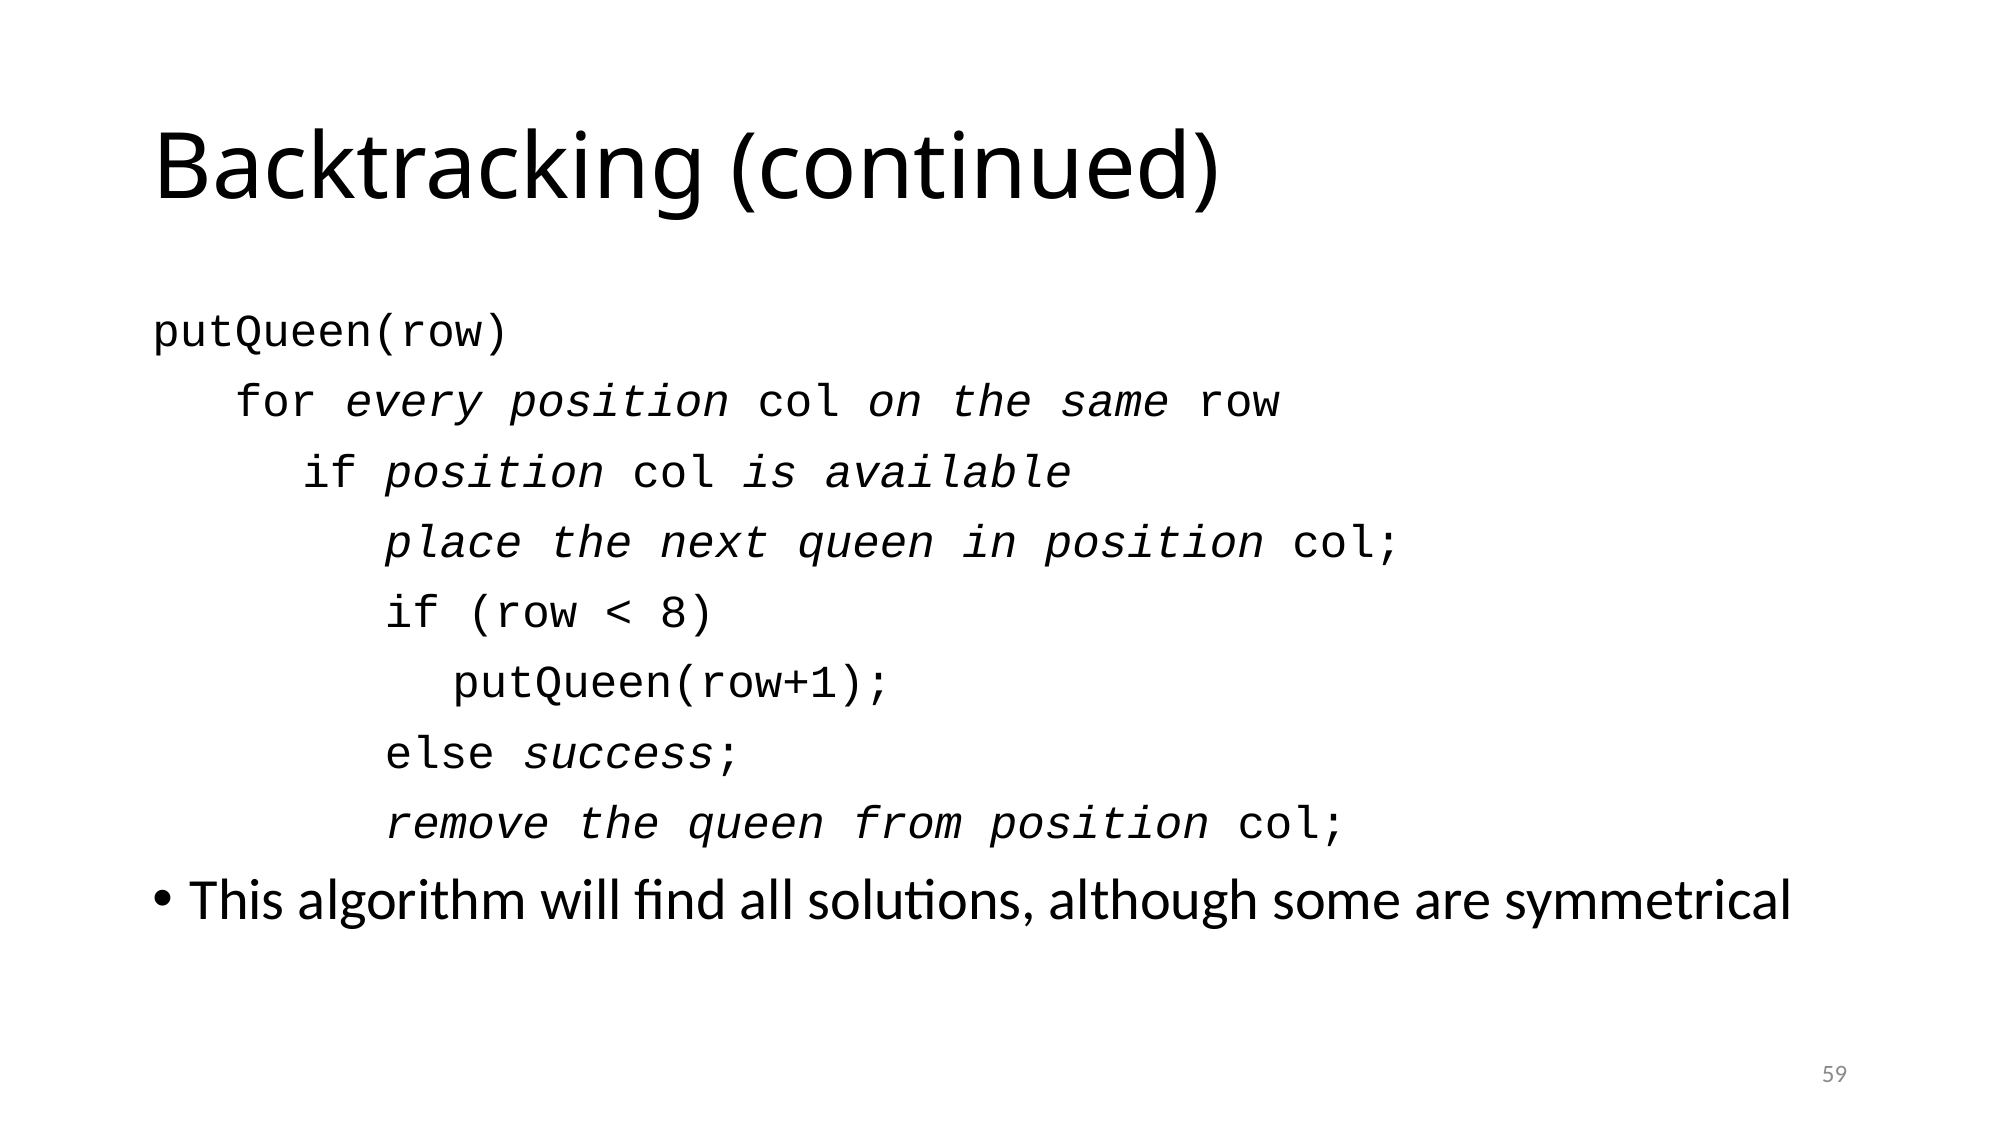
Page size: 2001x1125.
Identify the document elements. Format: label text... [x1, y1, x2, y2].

title Backtracking (continued) [137, 59, 1863, 278]
slide_number 59 [1412, 1042, 1863, 1103]
list putQueen(row) for every position col on the same row if position col is available place the next queen in position col; if (row < 8) putQueen(row+1); else success; remove the queen from position col; This algorithm will find all solutions, although some are symmetrical [137, 299, 1863, 1014]
